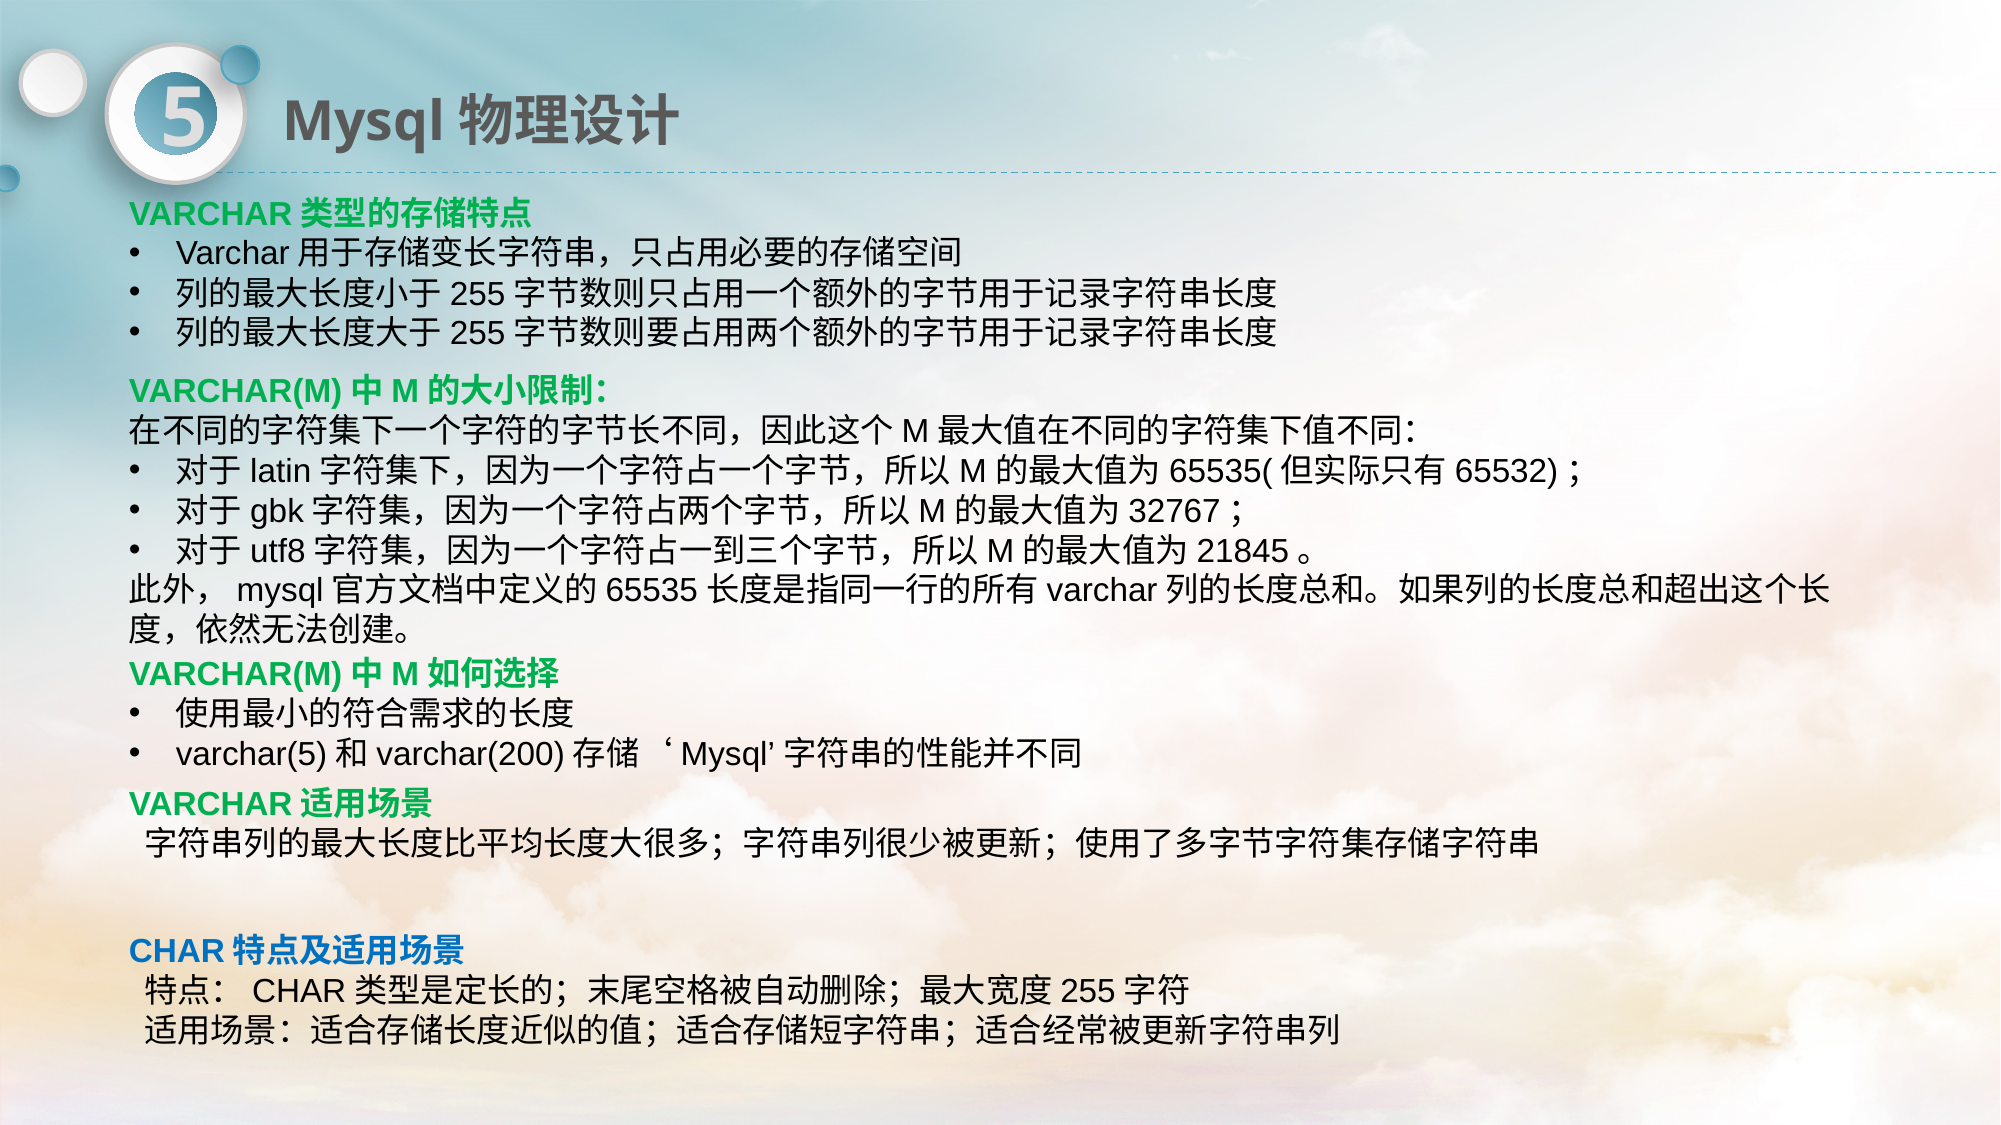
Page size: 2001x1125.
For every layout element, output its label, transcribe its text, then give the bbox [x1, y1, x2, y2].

text_box CHAR特点及适用场景 特点：CHAR类型是定长的；末尾空格被自动删除；最大宽度255字符 适用场景：适合存储长度近似的值；适合存储短字符串；适合经常被更新字符串列 [114, 922, 1934, 1057]
text_box VARCHAR类型的存储特点 Varchar用于存储变长字符串，只占用必要的存储空间 列的最大长度小于255字节数则只占用一个额外的字节用于记录字符串长度 列的最大长度大于255字节数则要占用两个额外的字节用于记录字符串长度 [114, 184, 1934, 359]
list 5 [145, 88, 207, 139]
text_box VARCHAR适用场景 字符串列的最大长度比平均长度大很多；字符串列很少被更新；使用了多字节字符集存储字符串 [114, 775, 1934, 870]
picture [0, 0, 2001, 1125]
title Mysql物理设计 [266, 87, 1450, 149]
text_box VARCHAR(M)中M的大小限制： 在不同的字符集下一个字符的字节长不同，因此这个M最大值在不同的字符集下值不同： 对于latin字符集下，因为一个字符占一个字节，所以M的最大值为65535(但实际只有65532)； 对于gbk字符集，因为一个字符占两个字节，所以M的最大值为32767； 对于utf8字符集，因为一个字符占一到三个字节，所以M的最大值为21845。 此外，mysql官方文档中定义的65535长度是指同一行的所有varchar列的长度总和。如果列的长度总和超出这个长度，依然无法创建。 [114, 361, 1863, 645]
text_box VARCHAR(M)中M如何选择 使用最小的符合需求的长度 varchar(5)和varchar(200)存储‘Mysql’字符串的性能并不同 [114, 645, 1934, 775]
